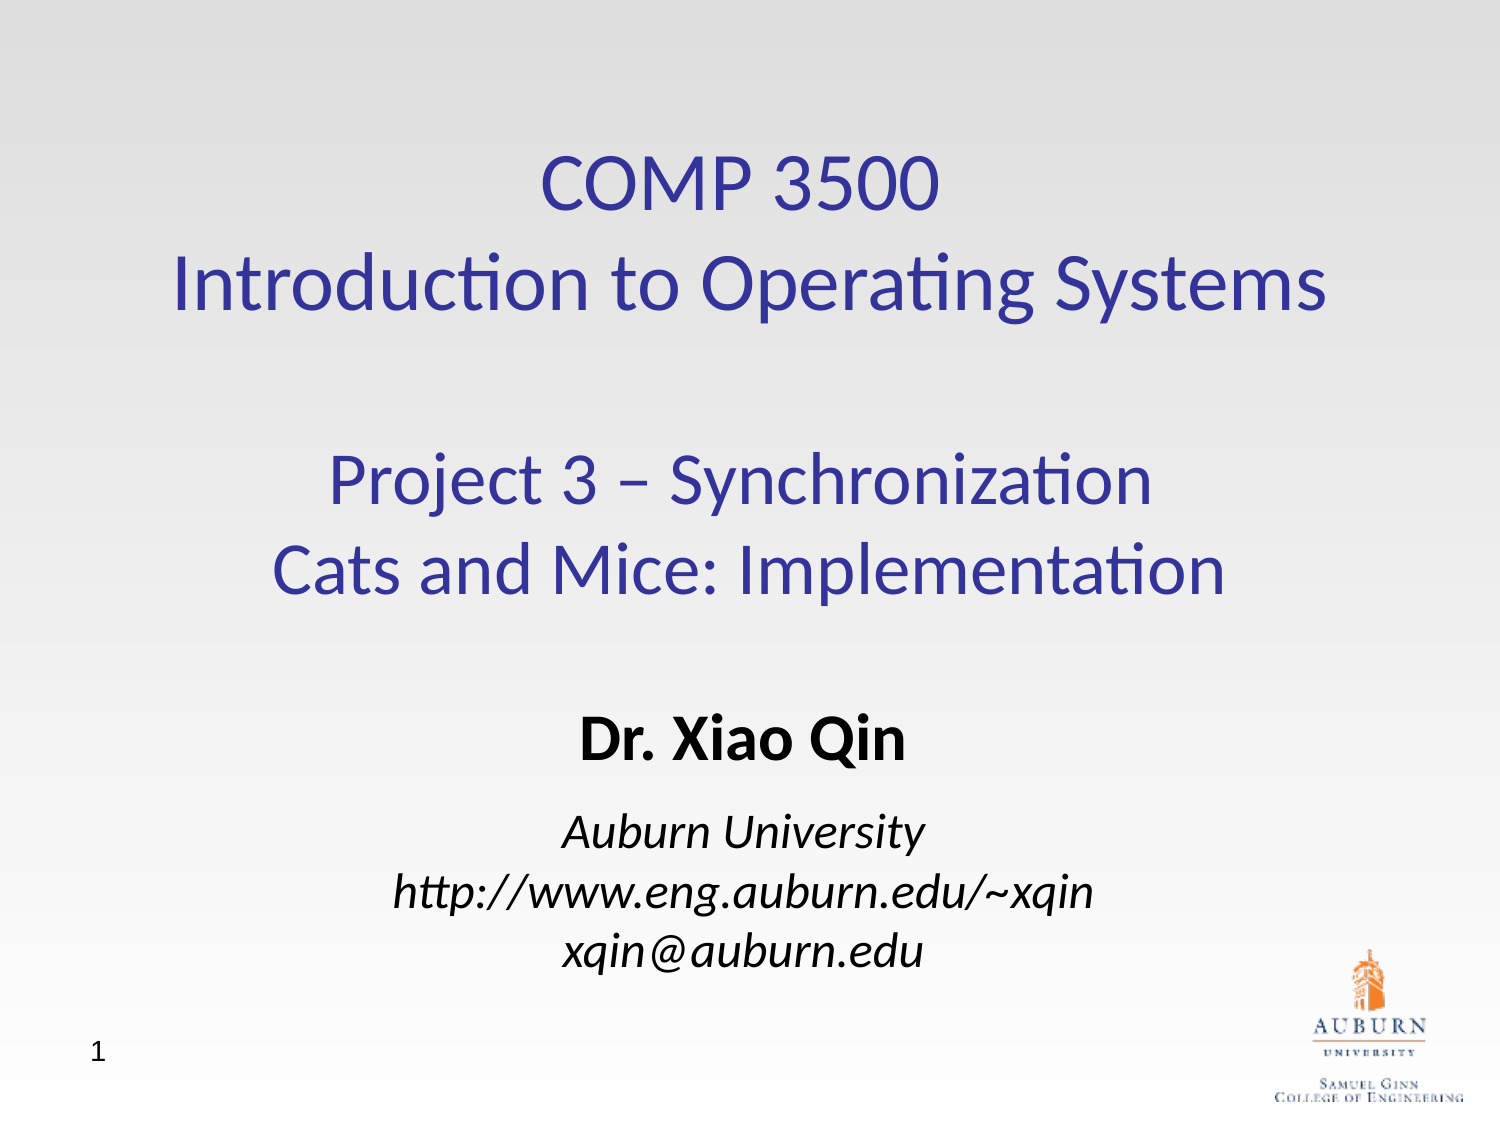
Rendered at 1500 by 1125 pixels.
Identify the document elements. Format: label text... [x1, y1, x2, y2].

picture [1275, 949, 1463, 1102]
title COMP 3500 Introduction to Operating Systems Project 3 – Synchronization Cats and Mice: Implementation [87, 125, 1413, 613]
text_box Dr. Xiao Qin Auburn University http://www.eng.auburn.edu/~xqin xqin@auburn.edu [337, 686, 1150, 981]
slide_number 1 [74, 1024, 426, 1103]
